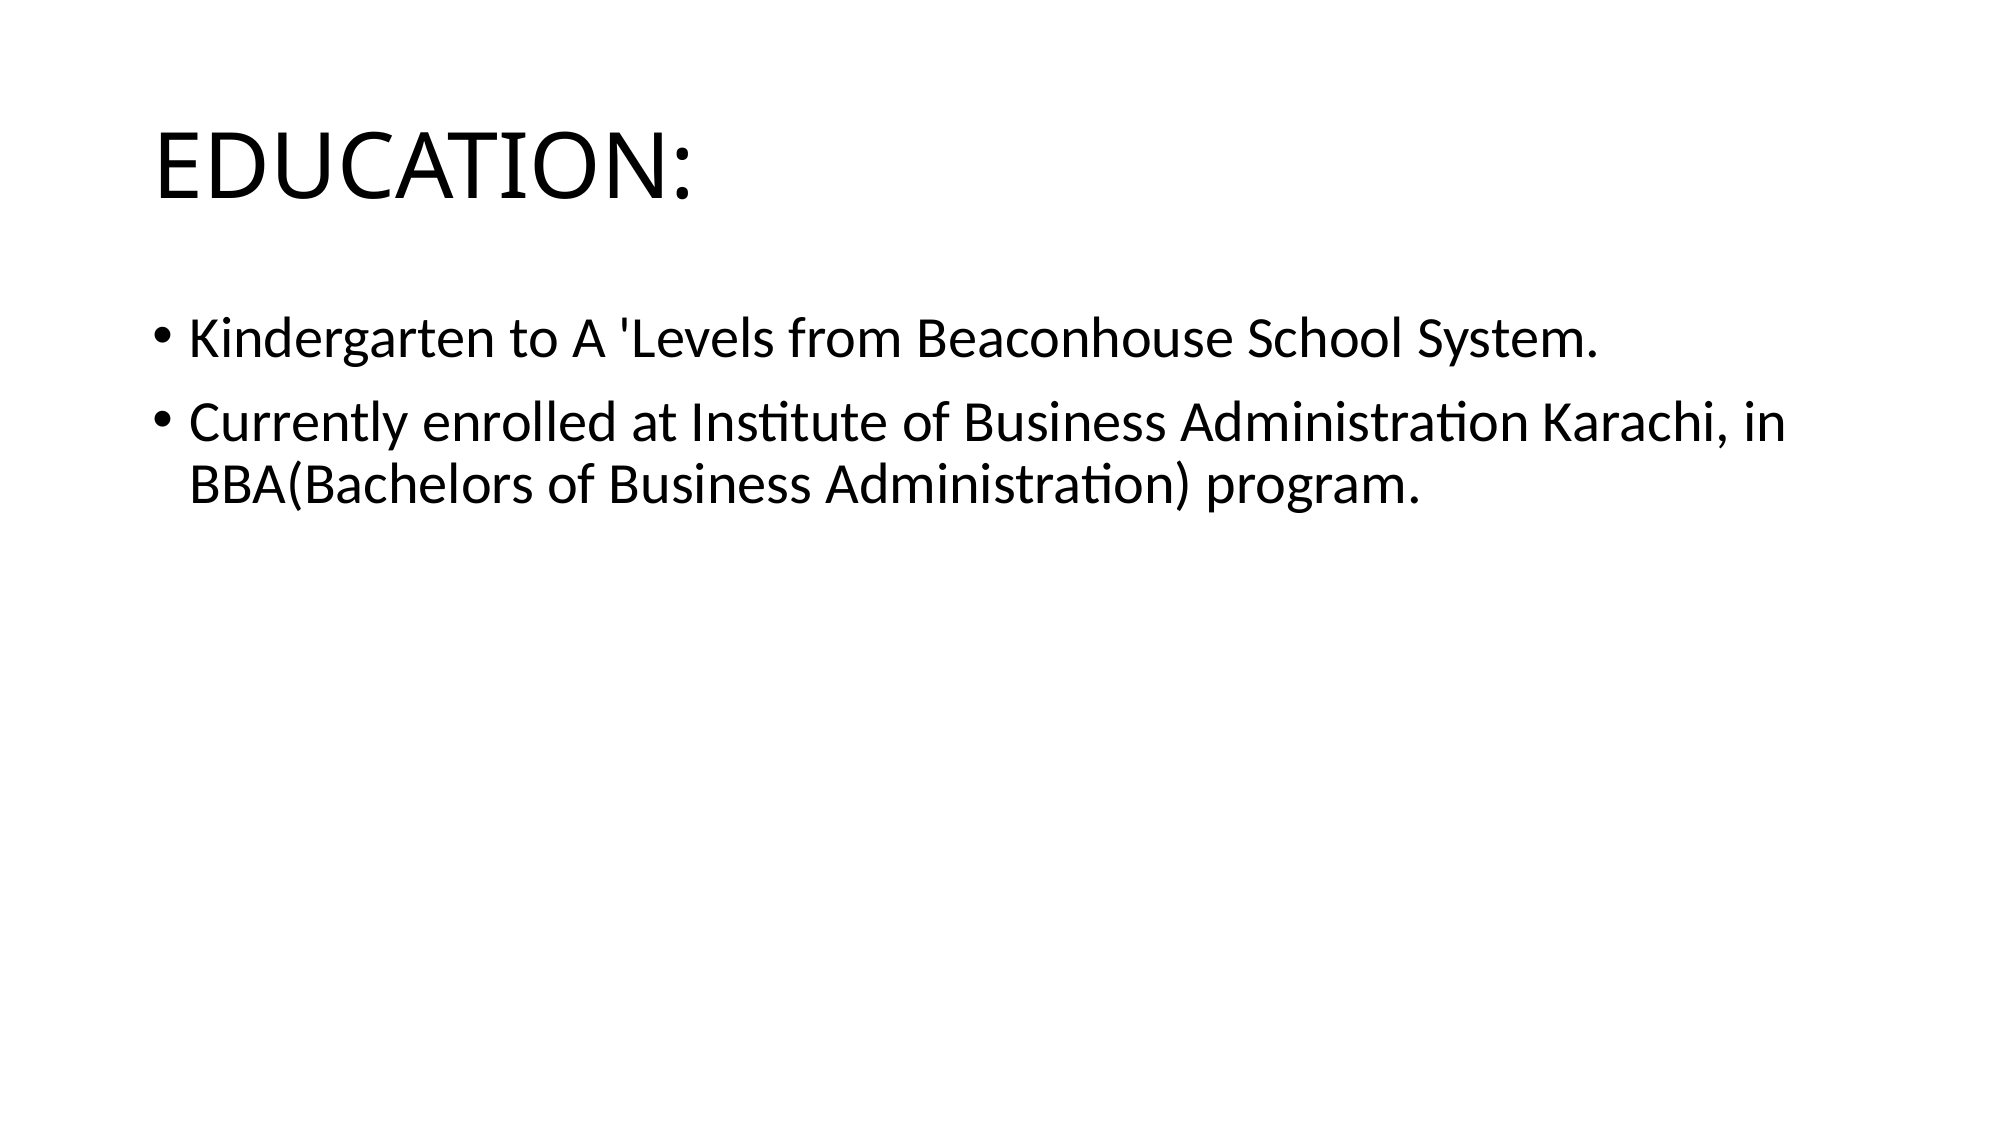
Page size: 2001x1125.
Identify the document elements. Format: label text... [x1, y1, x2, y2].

title EDUCATION: [137, 59, 1863, 278]
list Kindergarten to A 'Levels from Beaconhouse School System. Currently enrolled at Institute of Business Administration Karachi, in BBA(Bachelors of Business Administration) program. [137, 299, 1863, 1014]
